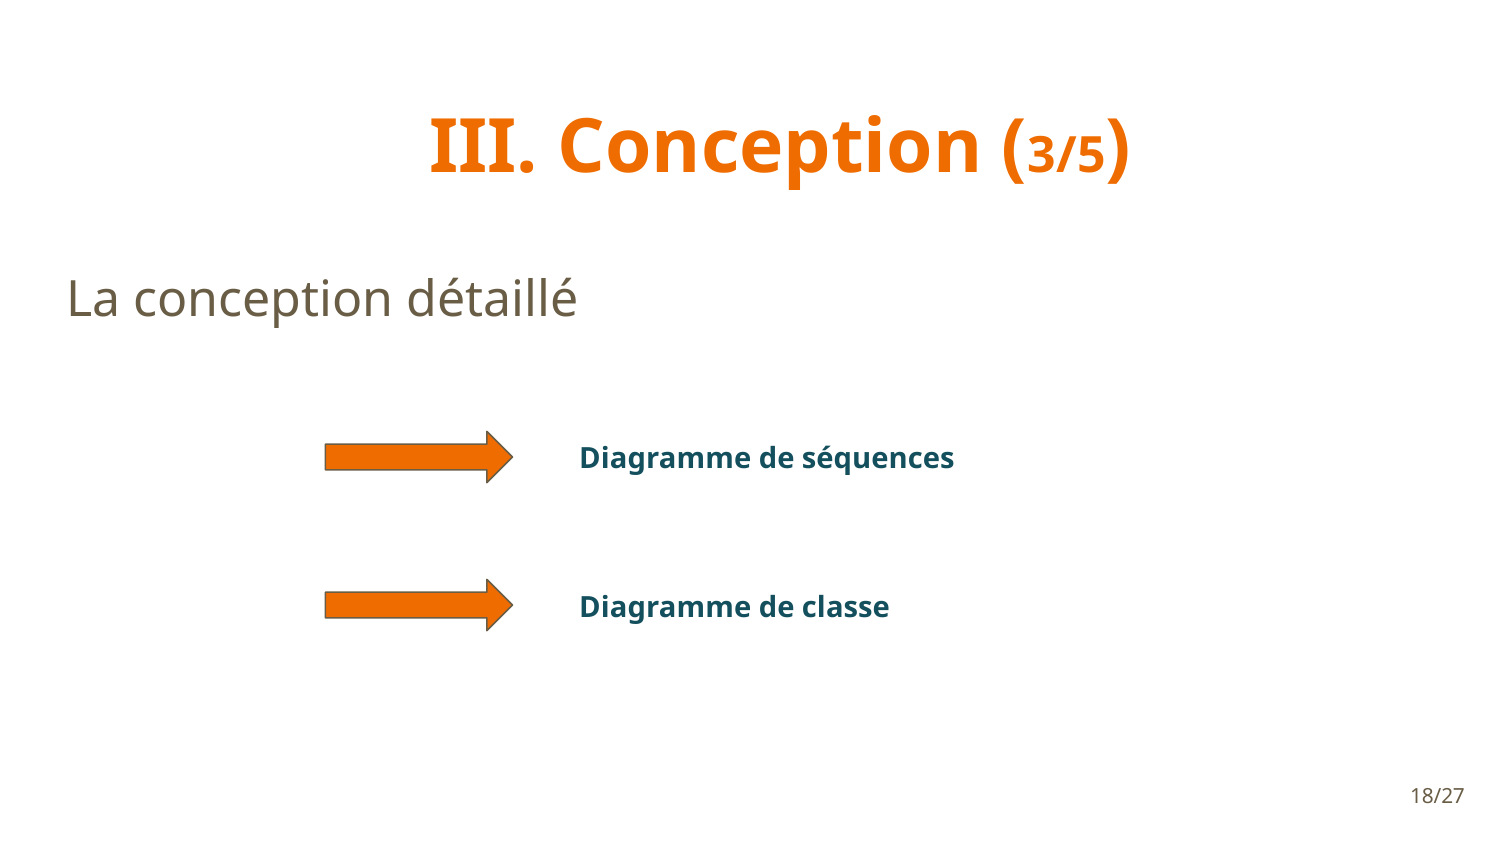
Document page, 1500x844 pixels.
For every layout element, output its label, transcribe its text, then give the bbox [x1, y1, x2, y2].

text_box Diagramme de séquences [564, 424, 1052, 490]
text_box Diagramme de classe [564, 572, 1052, 638]
text_box III. Conception (3/5) [325, 82, 1236, 184]
text_box [325, 579, 513, 631]
title La conception détaillé [51, 250, 1449, 335]
slide_number ‹#›/27 [1389, 764, 1480, 830]
text_box [325, 431, 513, 483]
